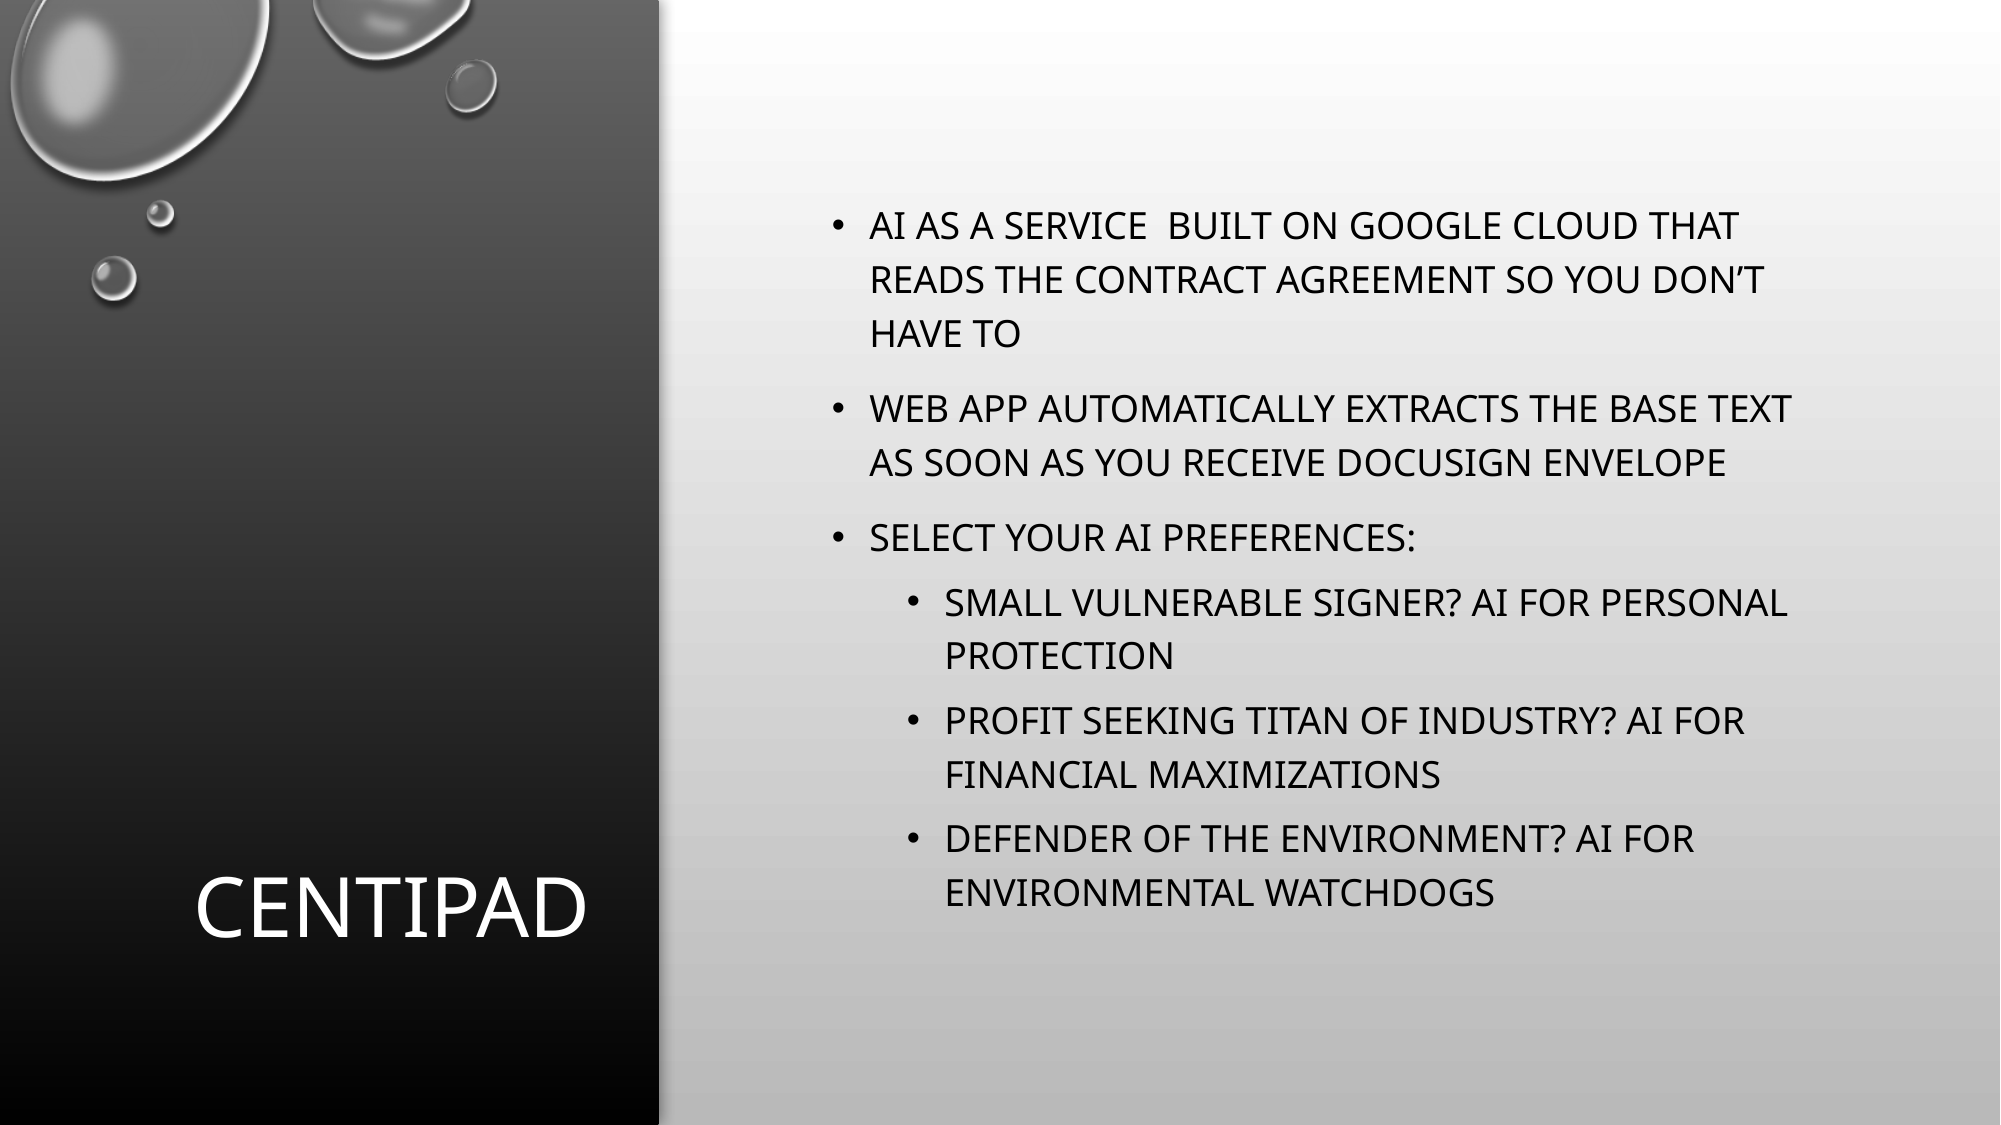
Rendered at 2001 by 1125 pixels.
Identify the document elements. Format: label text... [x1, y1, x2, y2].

title CENTIPAD [157, 157, 606, 964]
list AI as a service built on google cloud that reads the contract agreement so you don’t have to WEB app automatically extracts the base text as soon as you receive docusign envelope Select your AI preferences: Small vulnerable signer? AI for personal protection Profit seeking titan of industry? AI for financial maximizations Defender of the environment? AI for environmental watchdogs [816, 157, 1842, 950]
text_box [0, 0, 660, 1125]
text_box [671, 0, 2000, 1125]
picture [0, 0, 546, 361]
